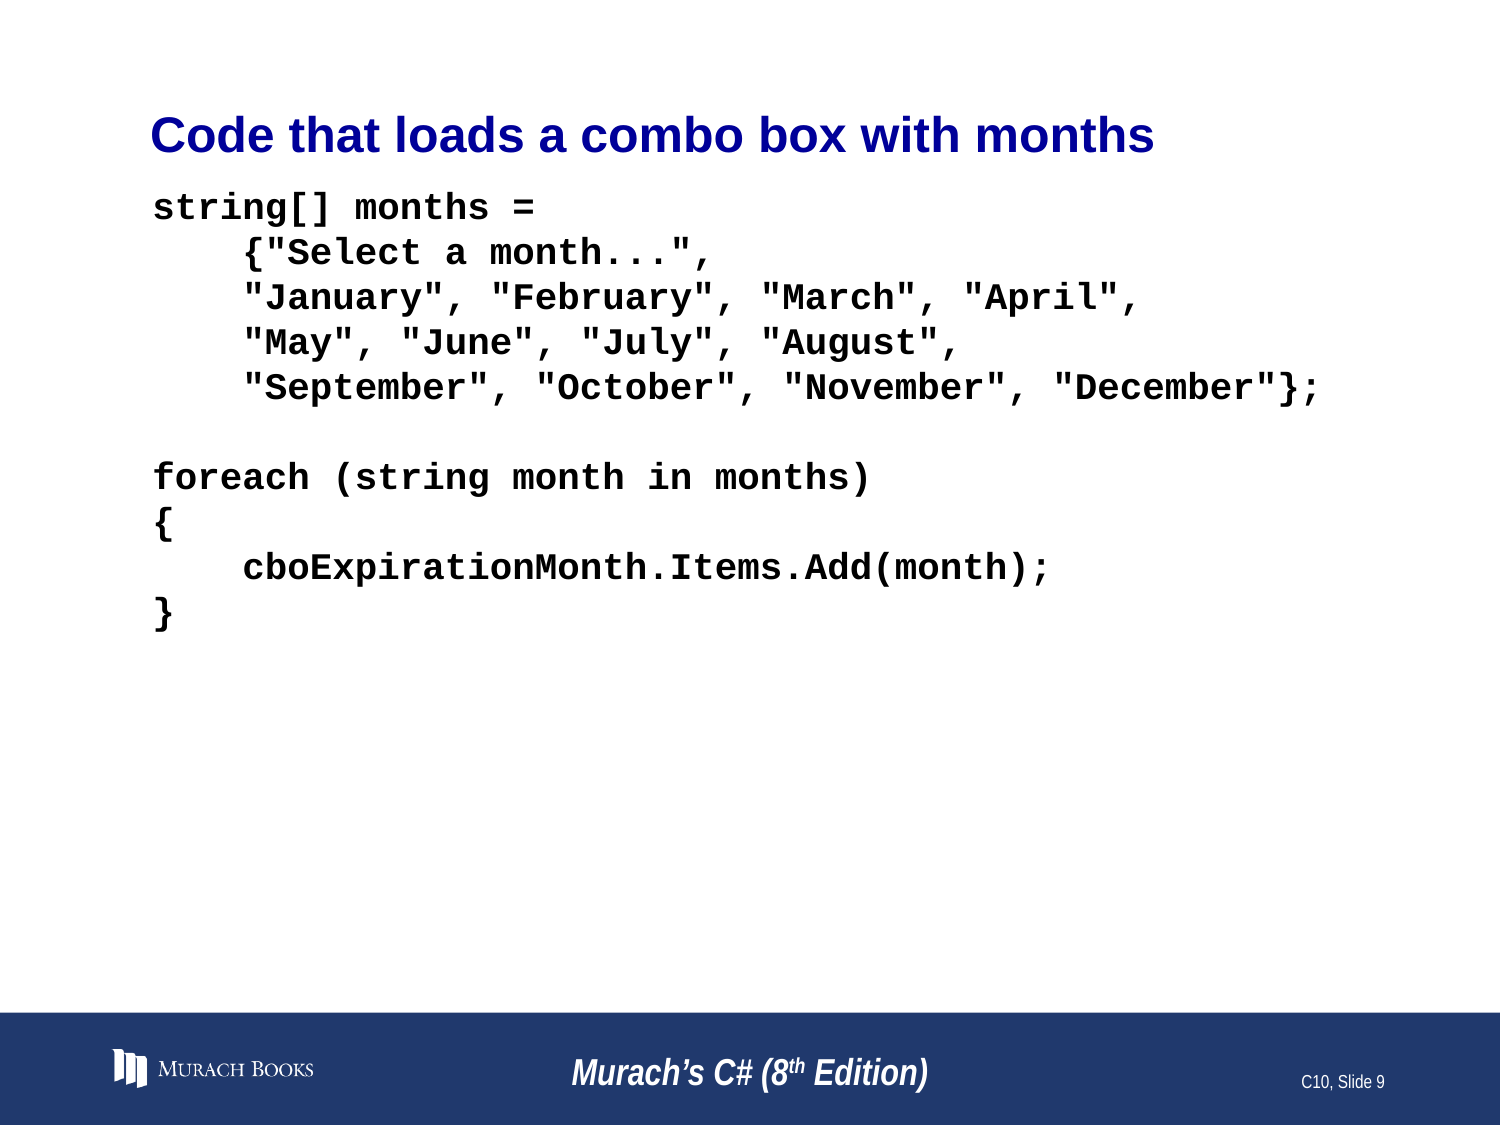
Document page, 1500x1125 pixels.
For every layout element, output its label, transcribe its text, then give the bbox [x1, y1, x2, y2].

footer [12, 1025, 450, 1100]
slide_number C10, Slide 9 [1087, 1025, 1400, 1100]
slide_number Murach’s C# (8th Edition) [450, 1025, 1050, 1100]
list string[] months = {"Select a month...", "January", "February", "March", "April", "May", "June", "July", "August", "September", "October", "November", "December"}; foreach (string month in months) { cboExpirationMonth.Items.Add(month); } [137, 174, 1350, 975]
title Code that loads a combo box with months [150, 102, 1350, 164]
